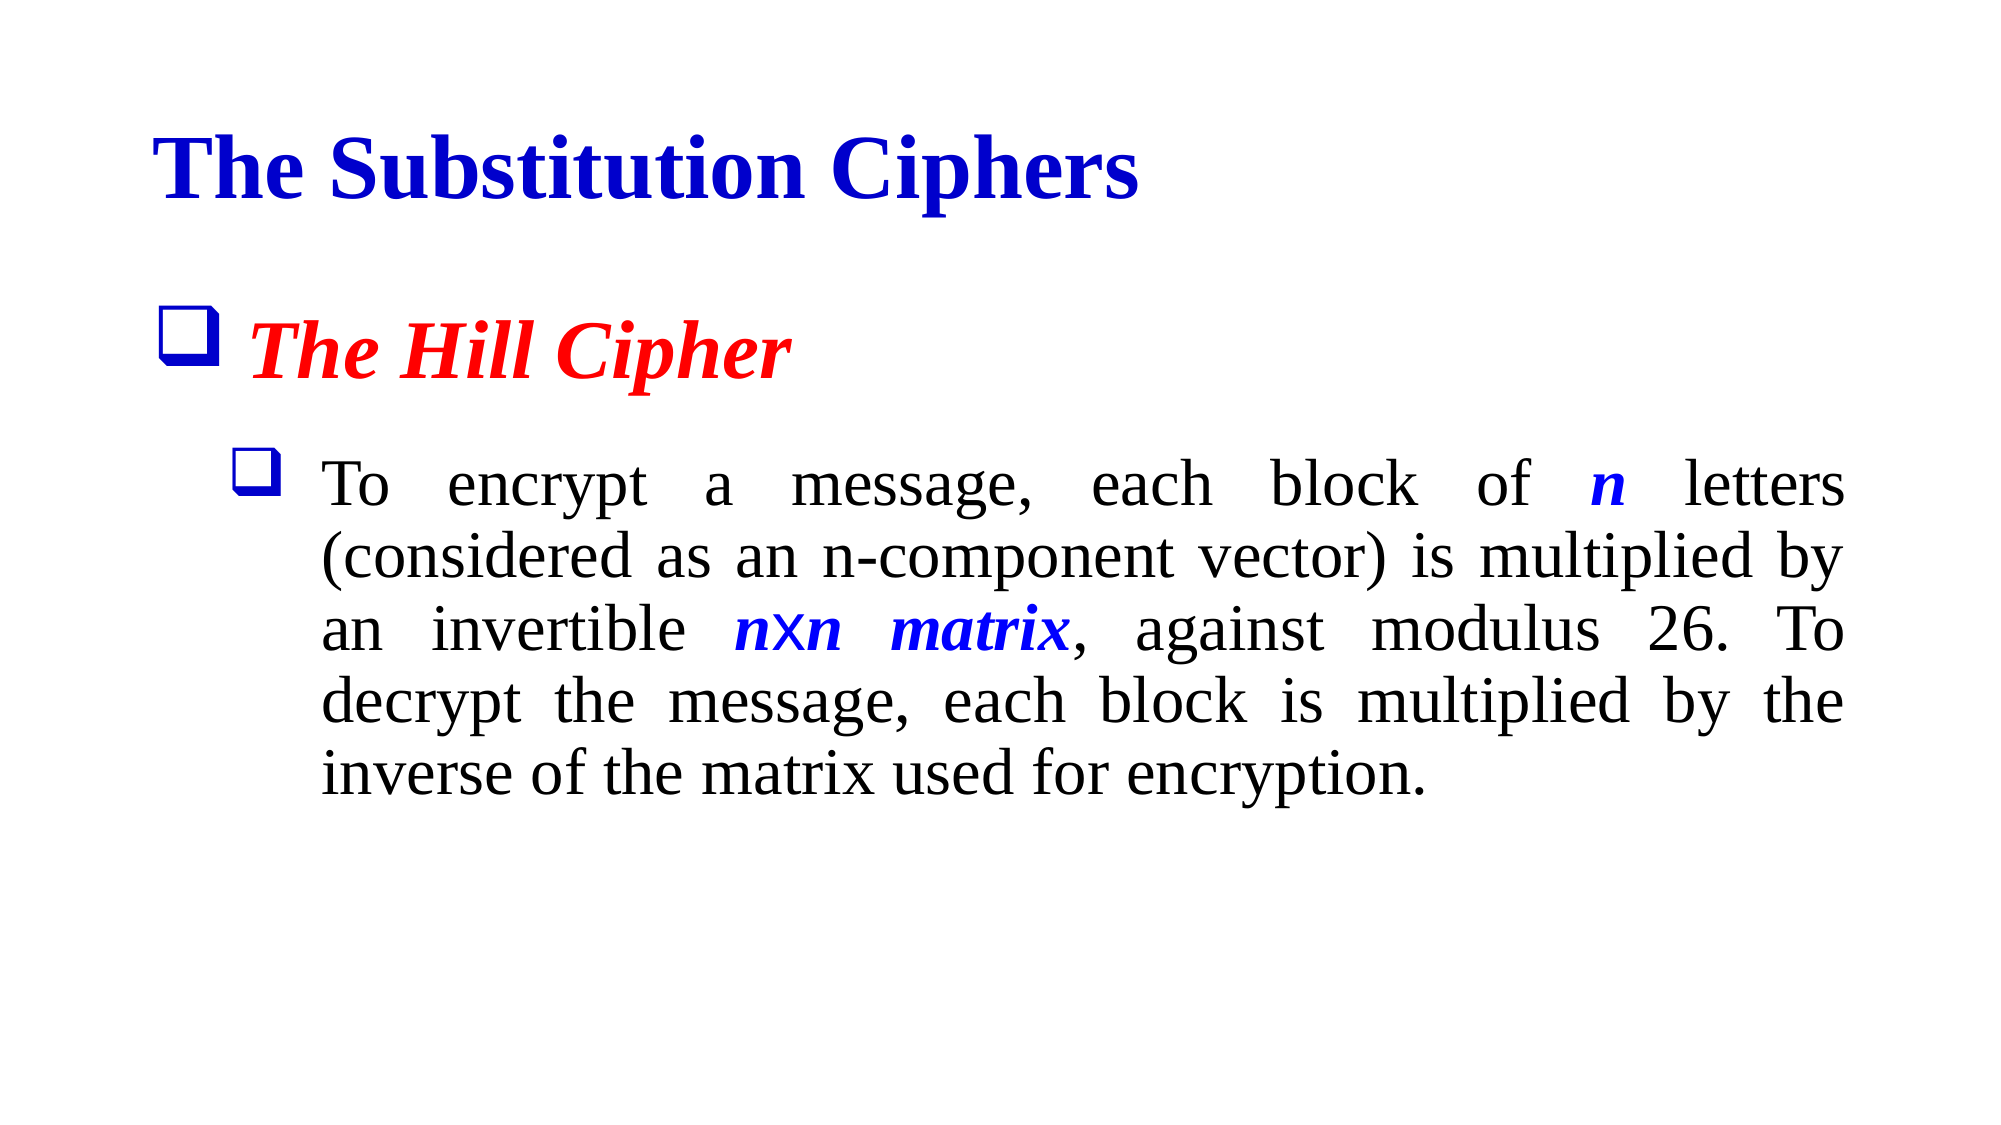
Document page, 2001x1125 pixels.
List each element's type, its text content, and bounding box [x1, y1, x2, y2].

title The Substitution Ciphers [137, 59, 1863, 278]
list The Hill Cipher To encrypt a message, each block of n letters (considered as an n-component vector) is multiplied by an invertible nxn matrix, against modulus 26. To decrypt the message, each block is multiplied by the inverse of the matrix used for encryption. [137, 299, 1863, 1014]
